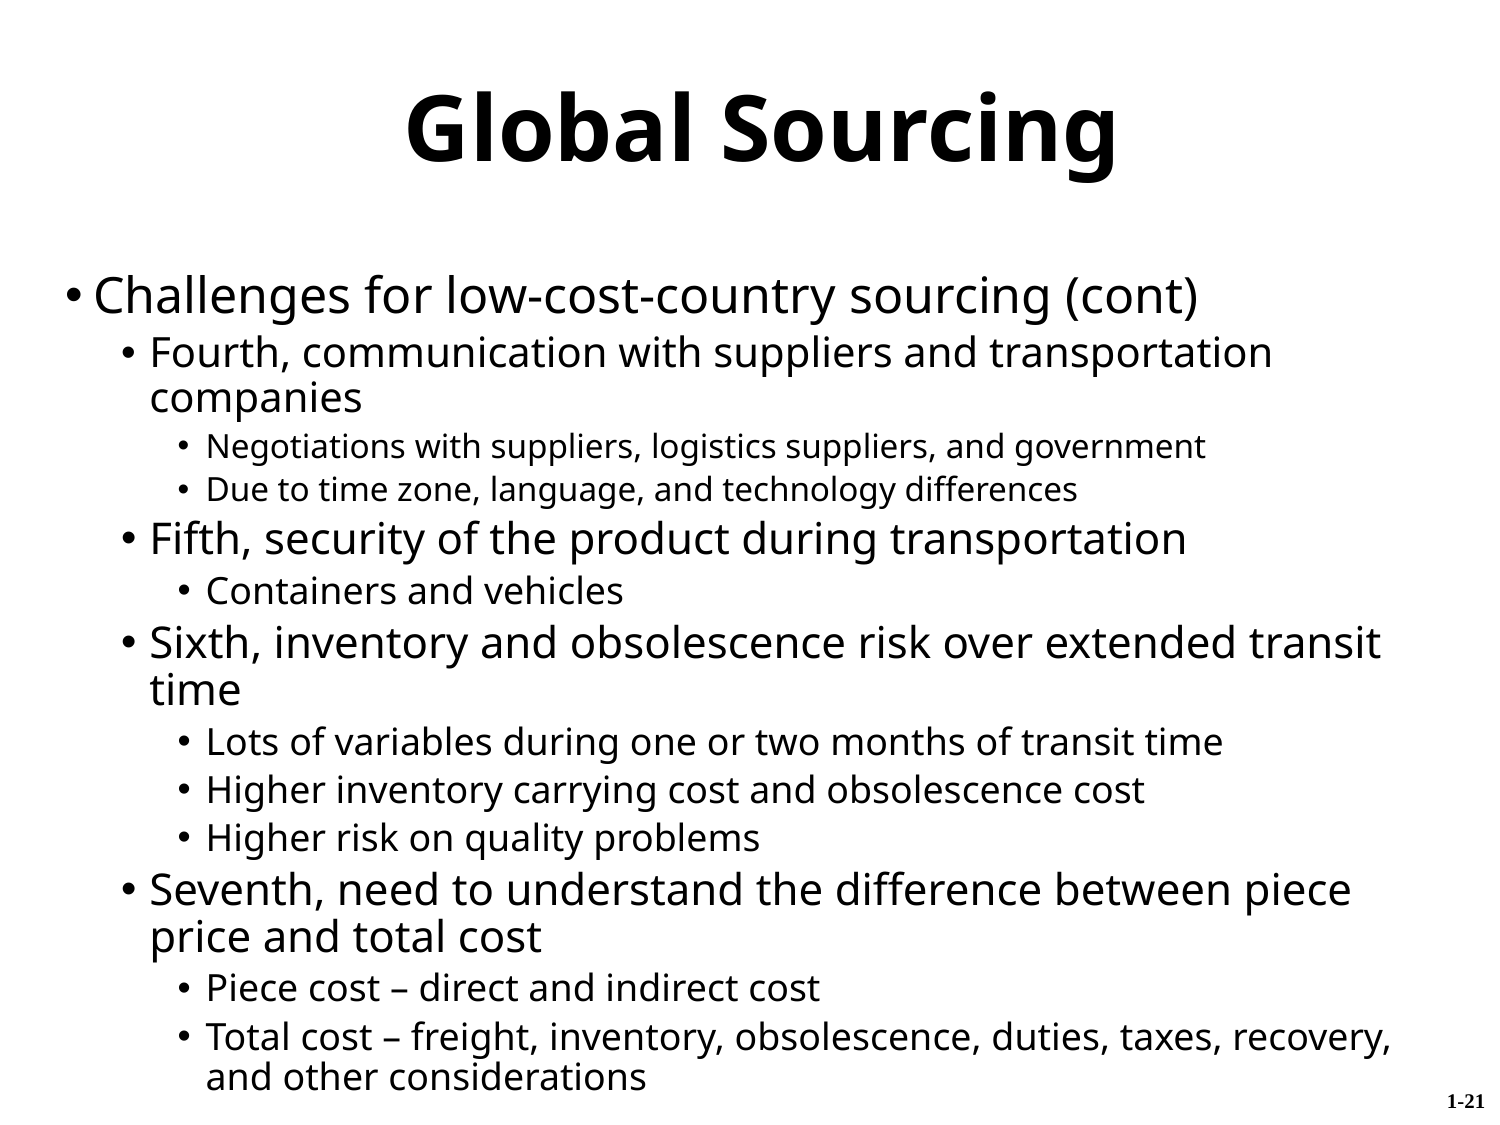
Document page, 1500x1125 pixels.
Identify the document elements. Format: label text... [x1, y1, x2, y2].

text_box Global Sourcing [87, 49, 1438, 200]
list Challenges for low-cost-country sourcing (cont) Fourth, communication with suppliers and transportation companies Negotiations with suppliers, logistics suppliers, and government Due to time zone, language, and technology differences Fifth, security of the product during transportation Containers and vehicles Sixth, inventory and obsolescence risk over extended transit time Lots of variables during one or two months of transit time Higher inventory carrying cost and obsolescence cost Higher risk on quality problems Seventh, need to understand the difference between piece price and total cost Piece cost – direct and indirect cost Total cost – freight, inventory, obsolescence, duties, taxes, recovery, and other considerations [50, 262, 1475, 1088]
